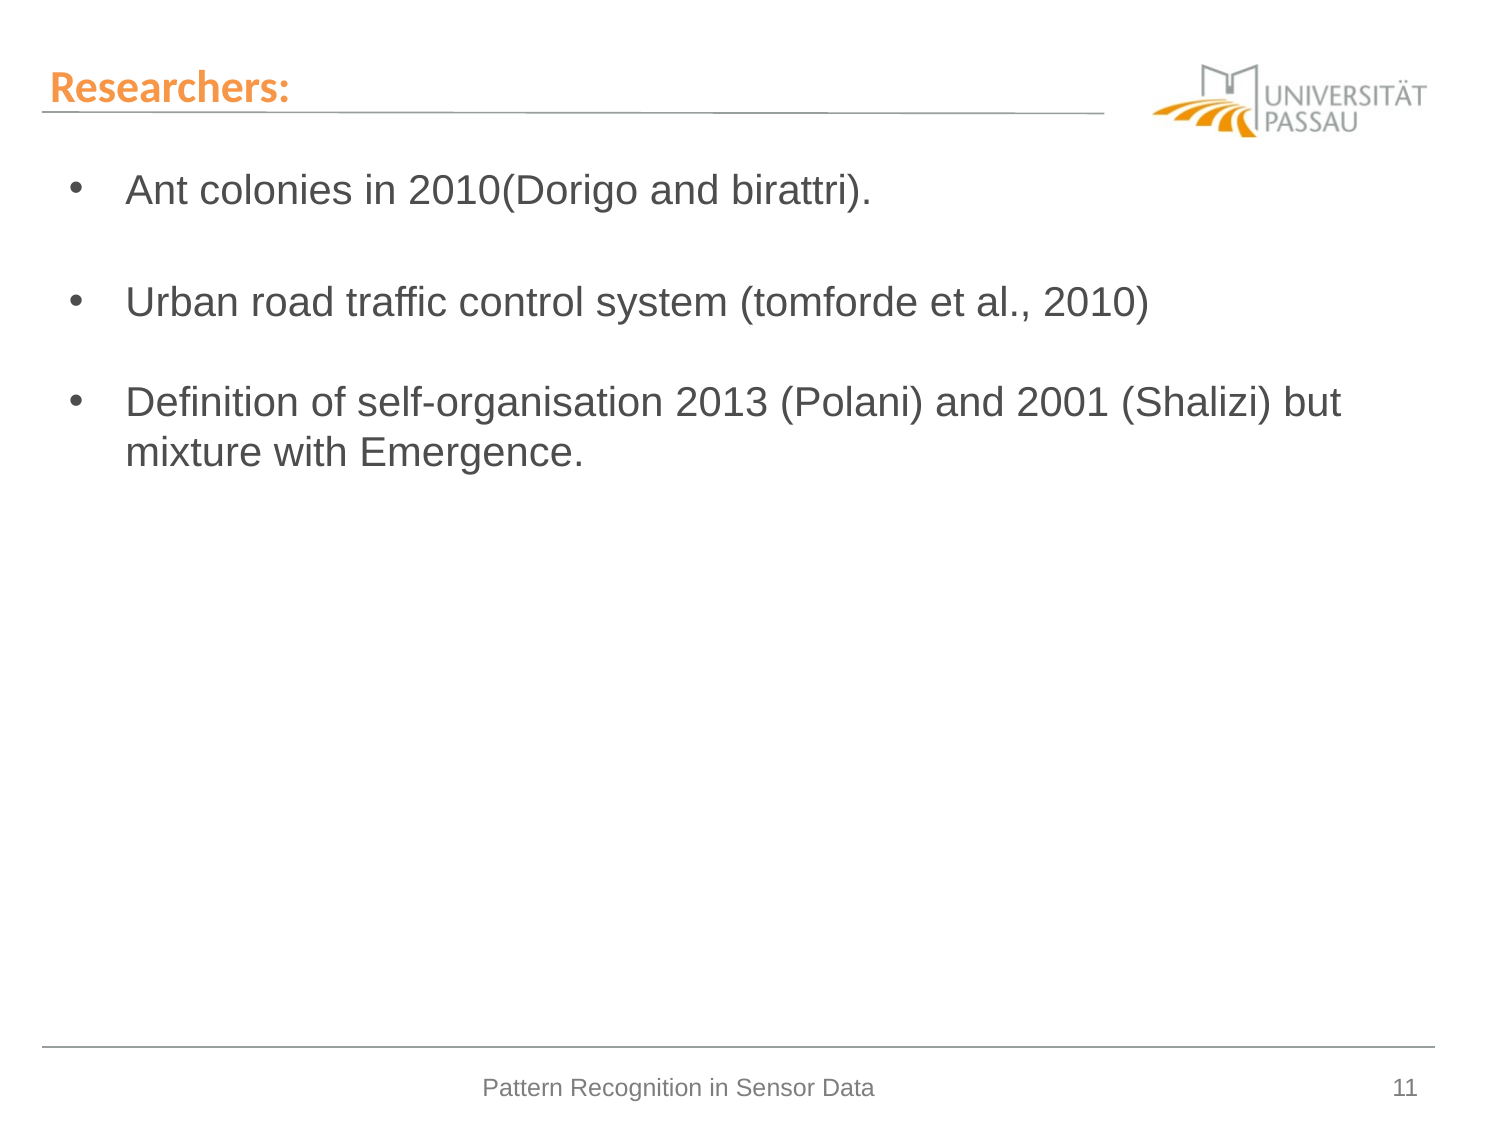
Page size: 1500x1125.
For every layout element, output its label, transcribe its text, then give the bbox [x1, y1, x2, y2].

title Researchers: [50, 56, 638, 113]
slide_number 11 [1388, 1071, 1425, 1104]
list Ant colonies in 2010(Dorigo and birattri). Urban road traffic control system (tomforde et al., 2010) Definition of self-organisation 2013 (Polani) and 2001 (Shalizi) but mixture with Emergence. [69, 162, 1431, 529]
picture [1151, 63, 1428, 138]
footer Pattern Recognition in Sensor Data [480, 1071, 1032, 1104]
